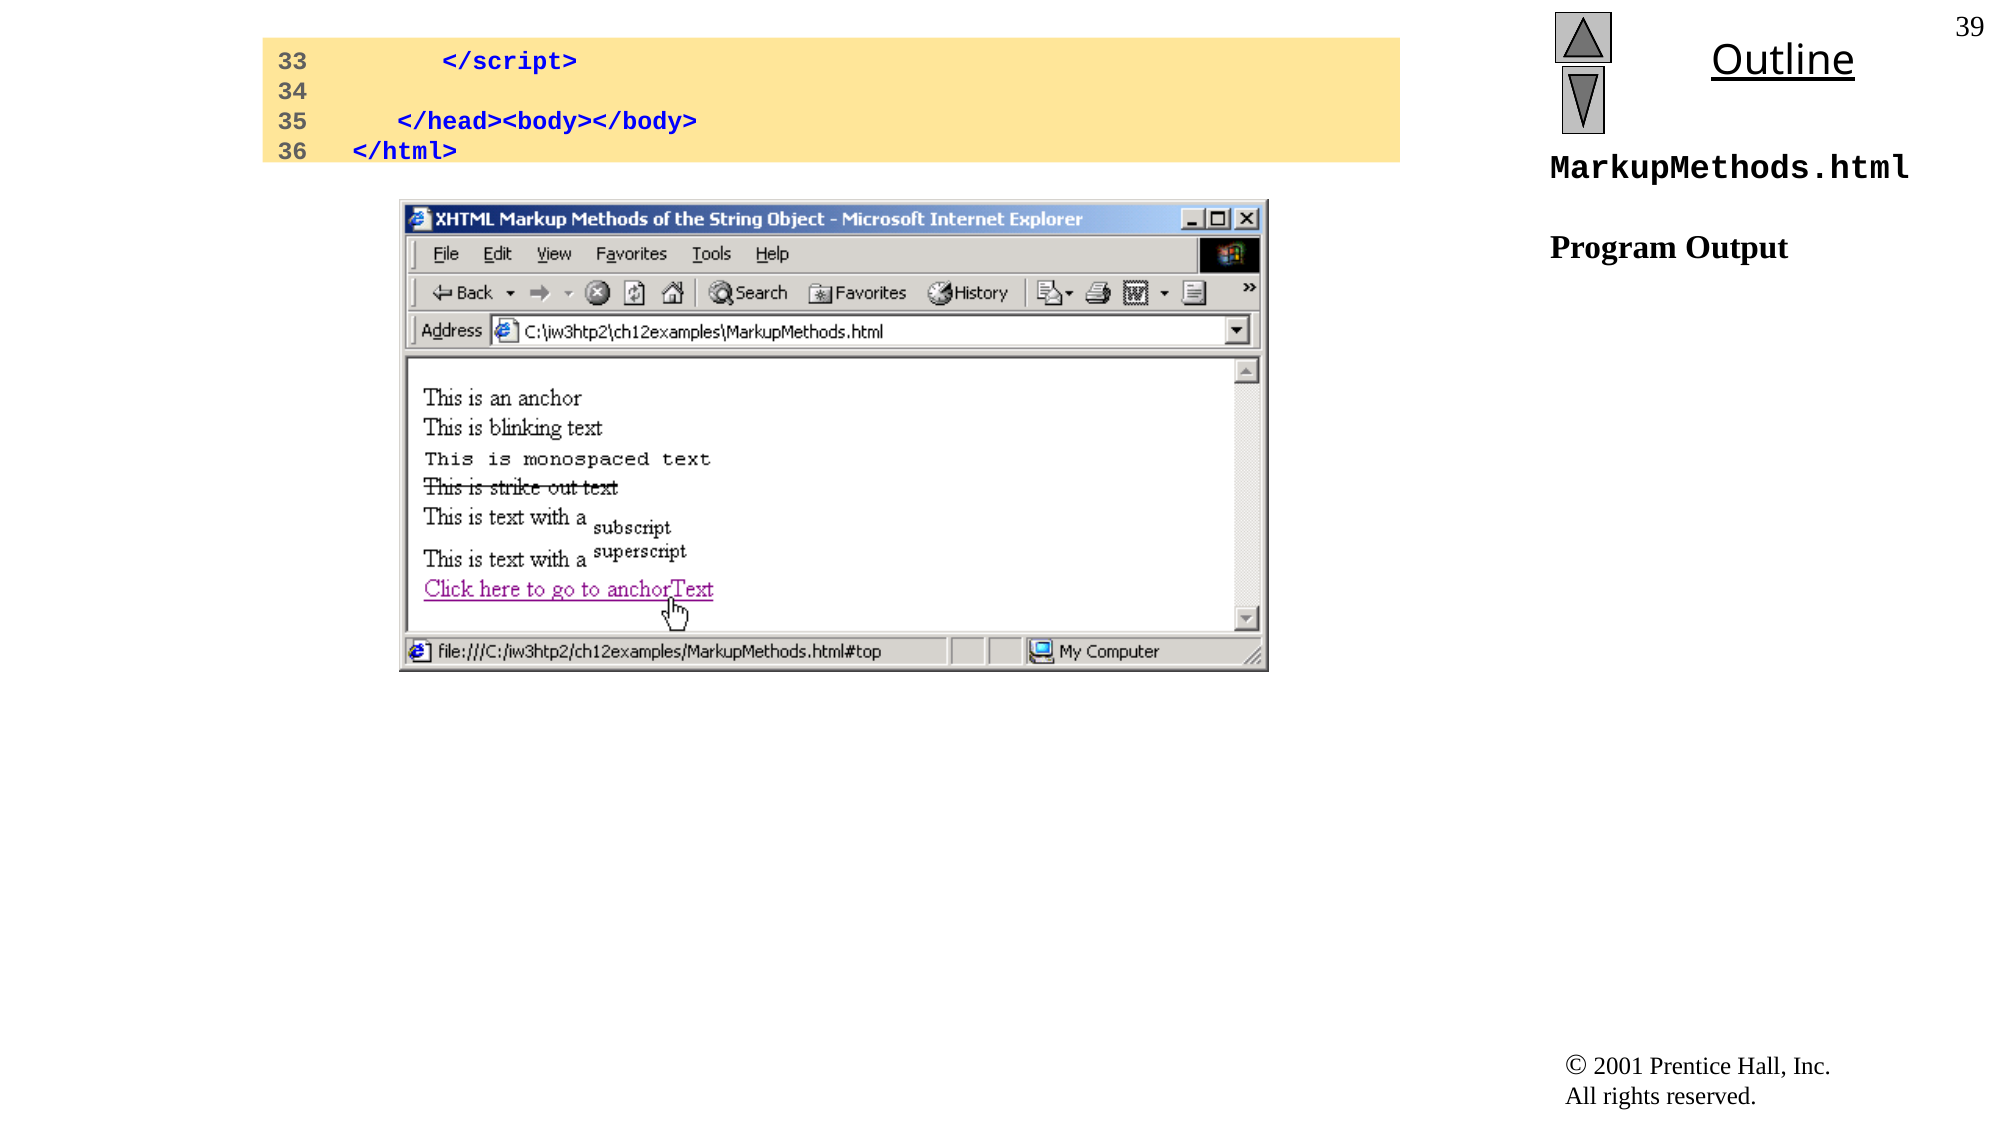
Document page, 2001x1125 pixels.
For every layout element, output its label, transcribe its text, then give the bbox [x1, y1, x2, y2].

title MarkupMethods.html Program Output [1550, 137, 2000, 1038]
picture [399, 199, 1269, 673]
subtitle 33 </script> 34 35 </head><body></body> 36 </html> [262, 37, 1400, 163]
slide_number ‹#› [1899, 0, 2000, 75]
